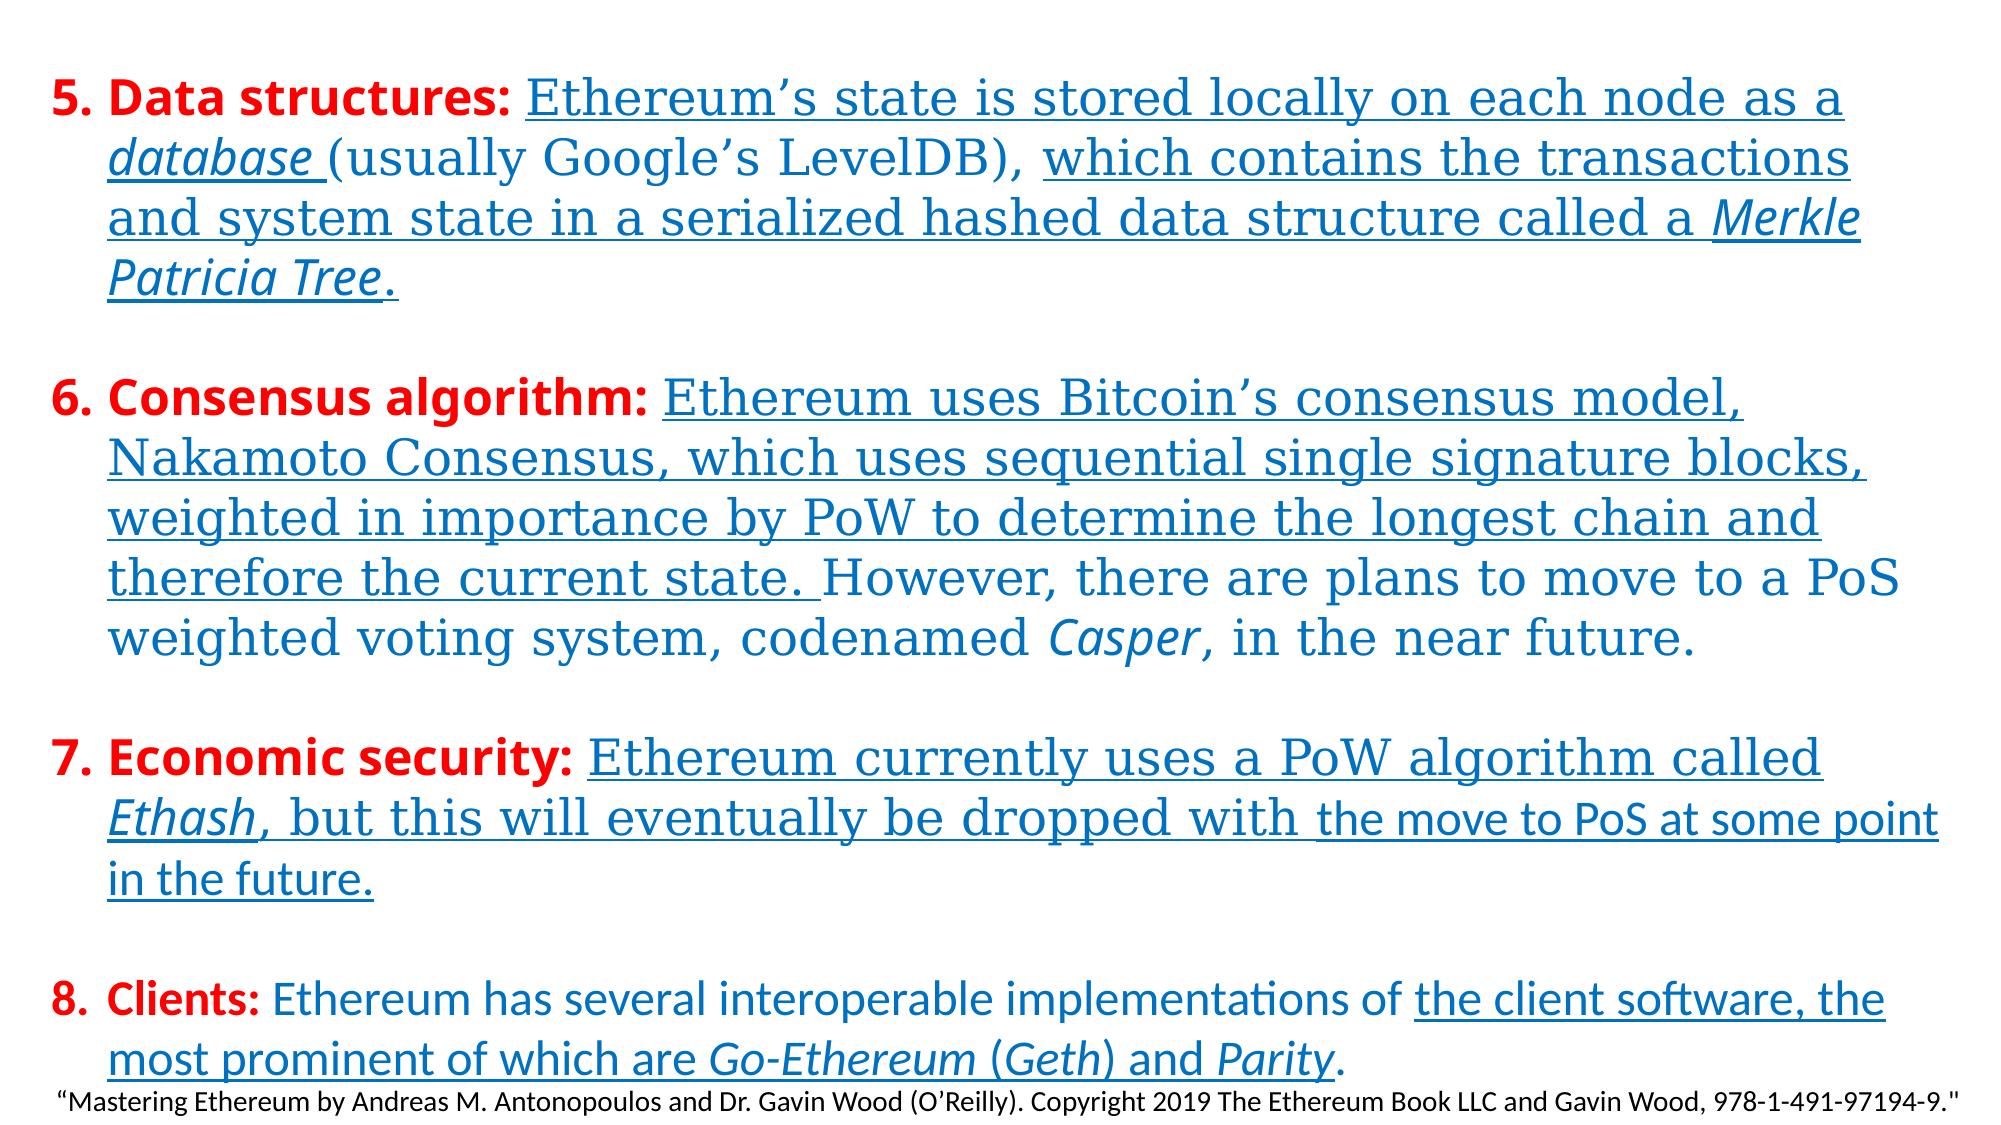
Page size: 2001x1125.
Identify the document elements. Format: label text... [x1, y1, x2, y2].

text_box Data structures: Ethereum’s state is stored locally on each node as a database (usually Google’s LevelDB), which contains the transactions and system state in a serialized hashed data structure called a Merkle Patricia Tree. Consensus algorithm: Ethereum uses Bitcoin’s consensus model, Nakamoto Consensus, which uses sequential single signature blocks, weighted in importance by PoW to determine the longest chain and therefore the current state. However, there are plans to move to a PoS weighted voting system, codenamed Casper, in the near future. Economic security: Ethereum currently uses a PoW algorithm called Ethash, but this will eventually be dropped with the move to PoS at some point in the future. Clients: Ethereum has several interoperable implementations of the client software, the most prominent of which are Go-Ethereum (Geth) and Parity. [36, 58, 1958, 1093]
text_box “Mastering Ethereum by Andreas M. Antonopoulos and Dr. Gavin Wood (O’Reilly). Copyright 2019 The Ethereum Book LLC and Gavin Wood, 978-1-491-97194-9." [40, 1074, 1985, 1125]
